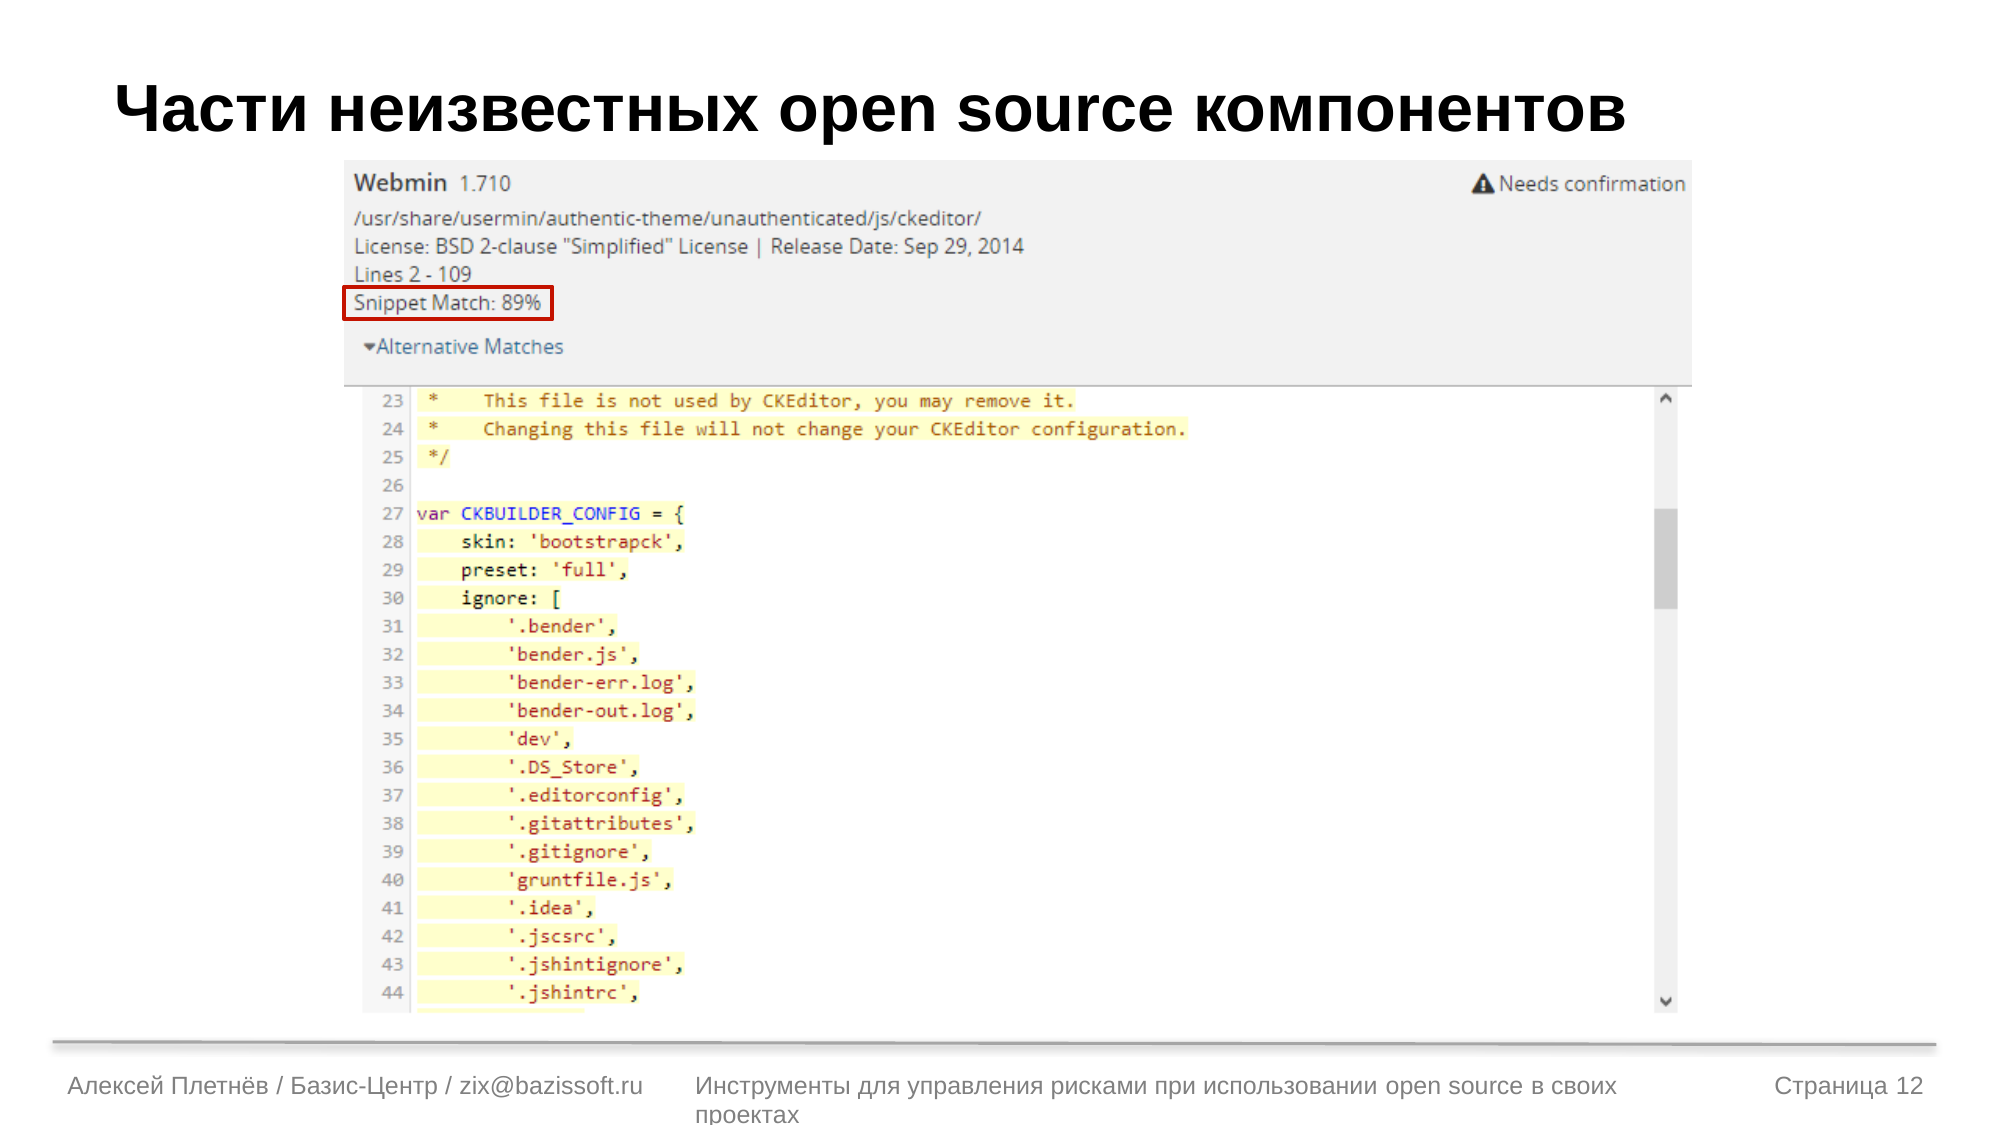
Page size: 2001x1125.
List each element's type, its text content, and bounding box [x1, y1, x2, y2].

title Части неизвестных open source компонентов [99, 11, 2000, 199]
picture [344, 160, 1692, 1021]
